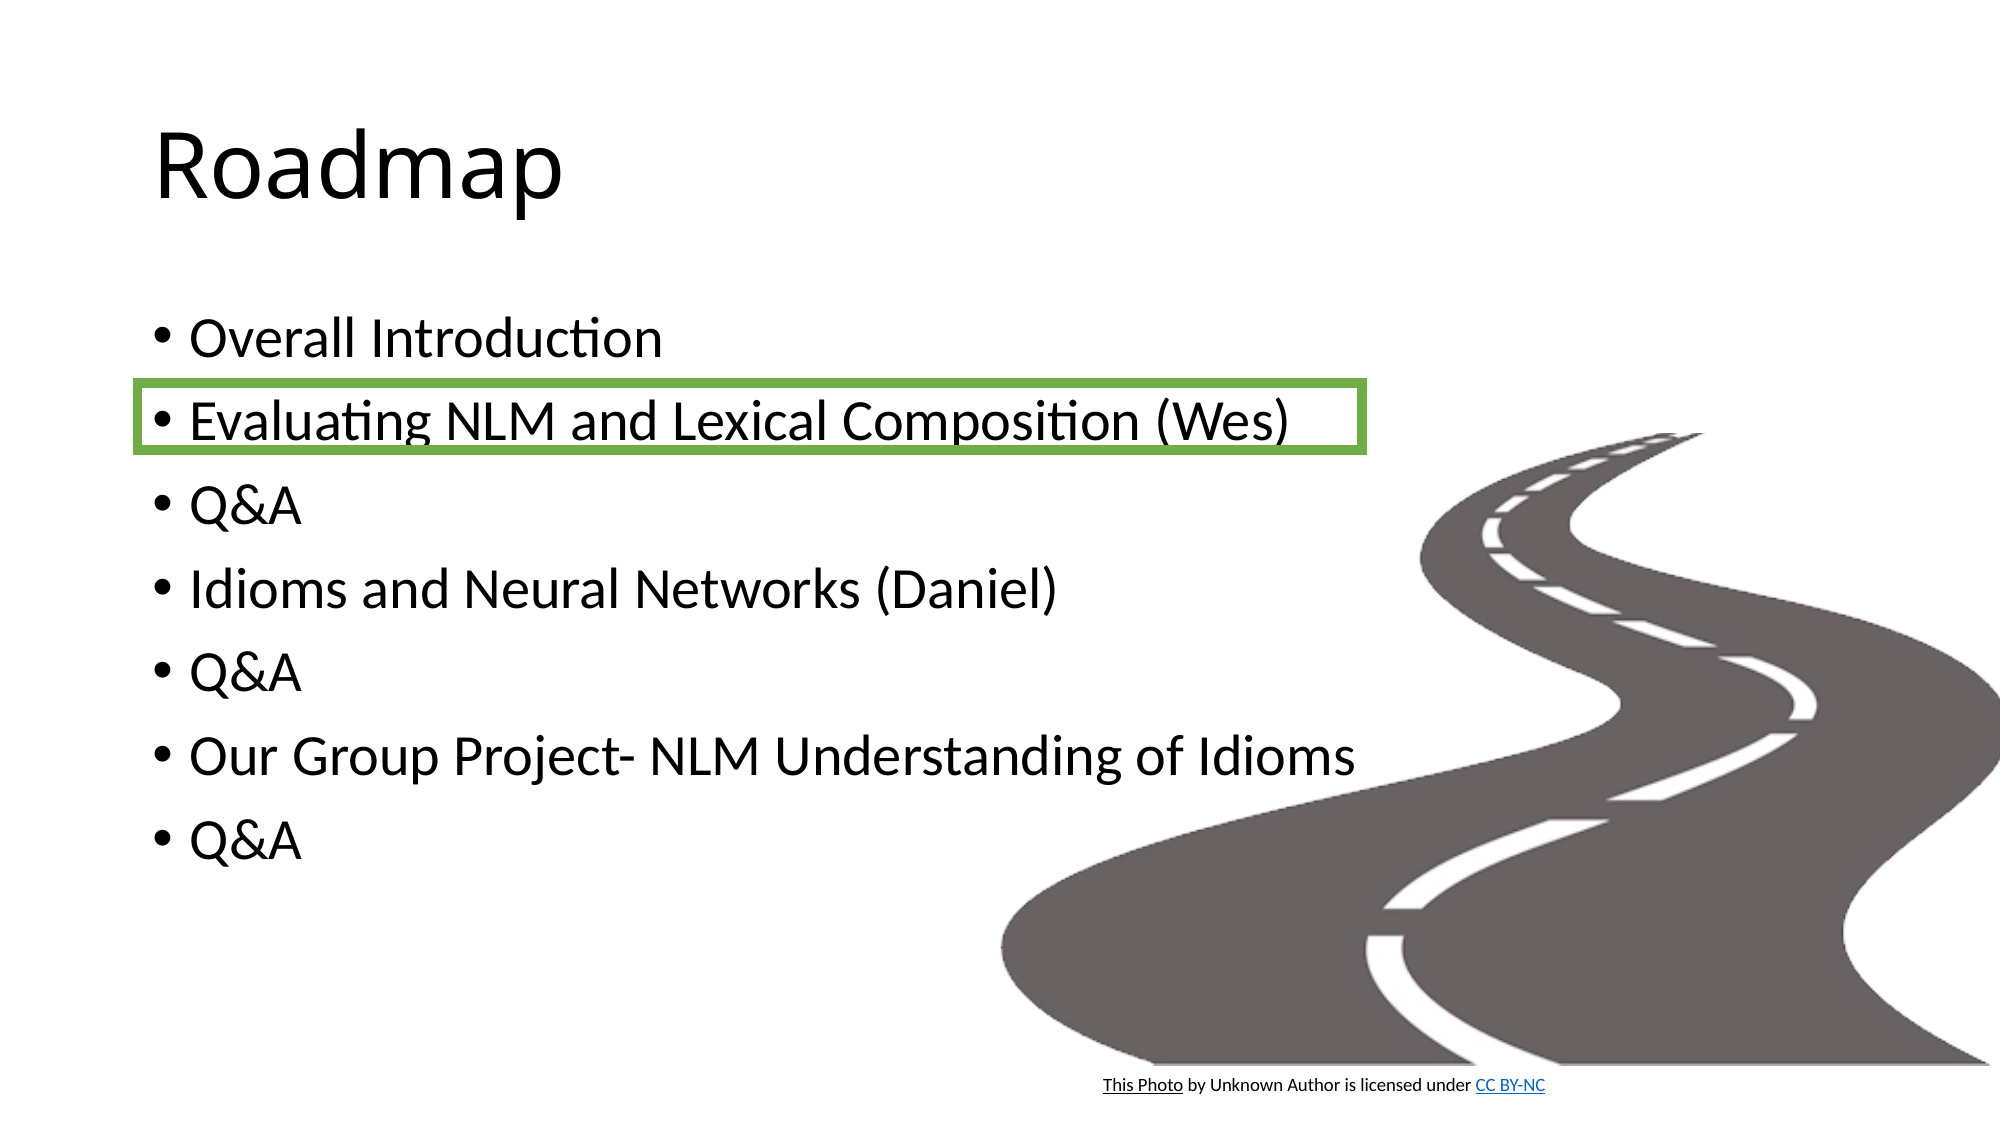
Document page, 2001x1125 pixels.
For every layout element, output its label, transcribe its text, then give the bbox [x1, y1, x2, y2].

list Overall Introduction Evaluating NLM and Lexical Composition (Wes) Q&A Idioms and Neural Networks (Daniel) Q&A Our Group Project- NLM Understanding of Idioms Q&A [137, 299, 1863, 433]
text_box [136, 382, 1363, 451]
picture [999, 433, 2000, 1066]
text_box This Photo by Unknown Author is licensed under CC BY-NC [1088, 1066, 2000, 1103]
list Overall Introduction Evaluating NLM and Lexical Composition (Wes) Q&A Idioms and Neural Networks (Daniel) Q&A Our Group Project- NLM Understanding of Idioms Q&A [137, 451, 999, 1014]
title Roadmap [137, 59, 1863, 278]
